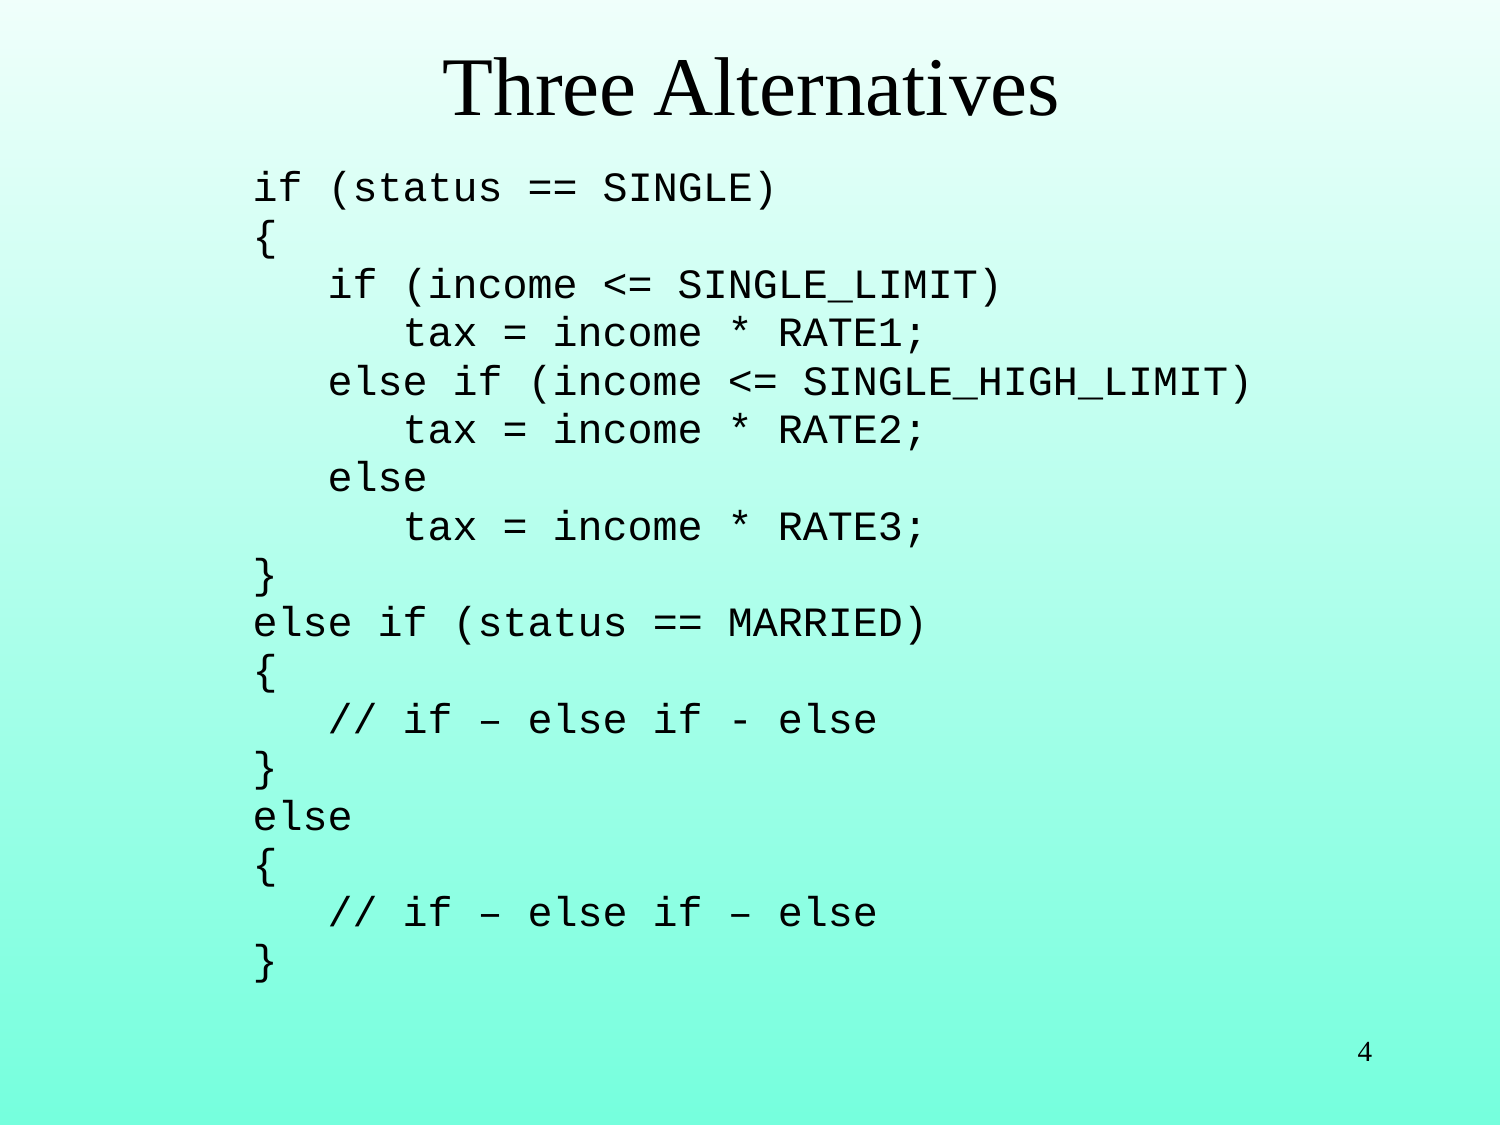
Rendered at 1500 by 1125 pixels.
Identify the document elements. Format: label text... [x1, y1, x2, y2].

text_box Three Alternatives [428, 24, 1077, 140]
list if (status == SINGLE) { if (income <= SINGLE_LIMIT) tax = income * RATE1; else if (income <= SINGLE_HIGH_LIMIT) tax = income * RATE2; else tax = income * RATE3; } else if (status == MARRIED) { // if – else if - else } else { // if – else if – else } [237, 162, 1387, 1063]
slide_number 4 [1074, 1024, 1388, 1101]
